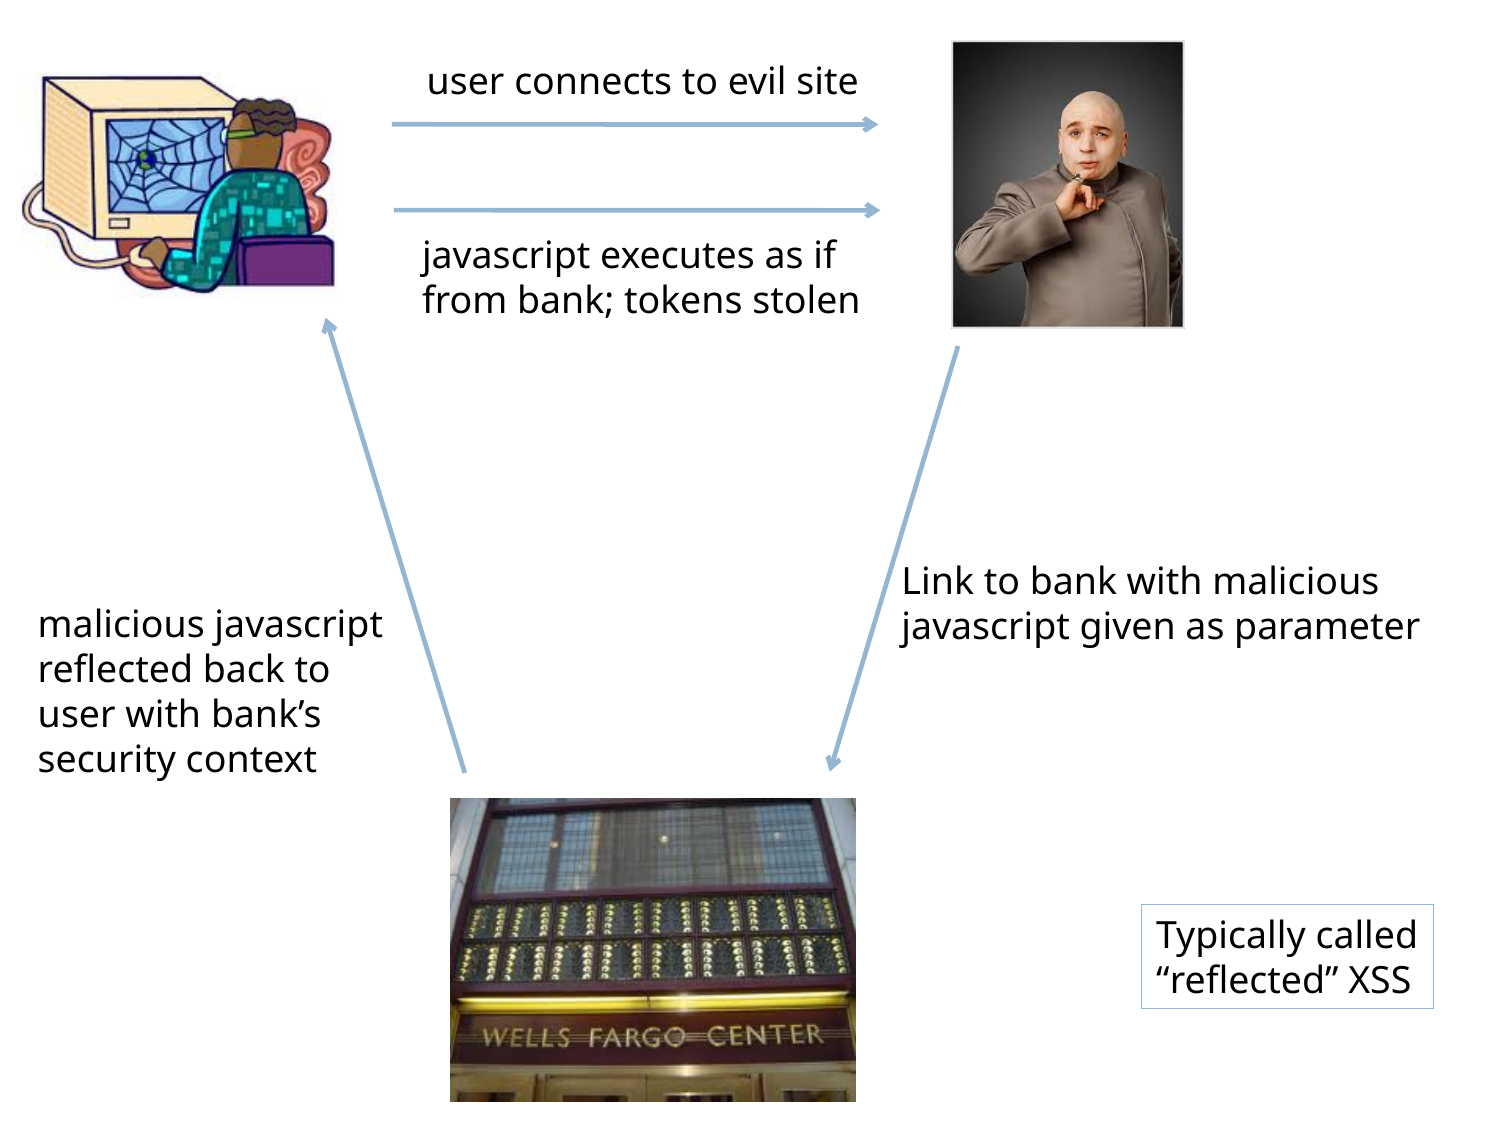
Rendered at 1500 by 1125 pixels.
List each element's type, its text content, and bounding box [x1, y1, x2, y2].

picture [951, 40, 1186, 329]
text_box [167, 475, 624, 616]
picture [450, 798, 856, 1103]
text_box javascript executes as if from bank; tokens stolen [407, 223, 877, 329]
text_box user connects to evil site [411, 49, 875, 110]
picture [21, 72, 338, 299]
text_box Typically called “reflected” XSS [1141, 904, 1434, 1009]
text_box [680, 494, 1107, 624]
text_box Link to bank with malicious javascript given as parameter [886, 549, 1436, 654]
text_box malicious javascript reflected back to user with bank’s security context [22, 592, 402, 788]
